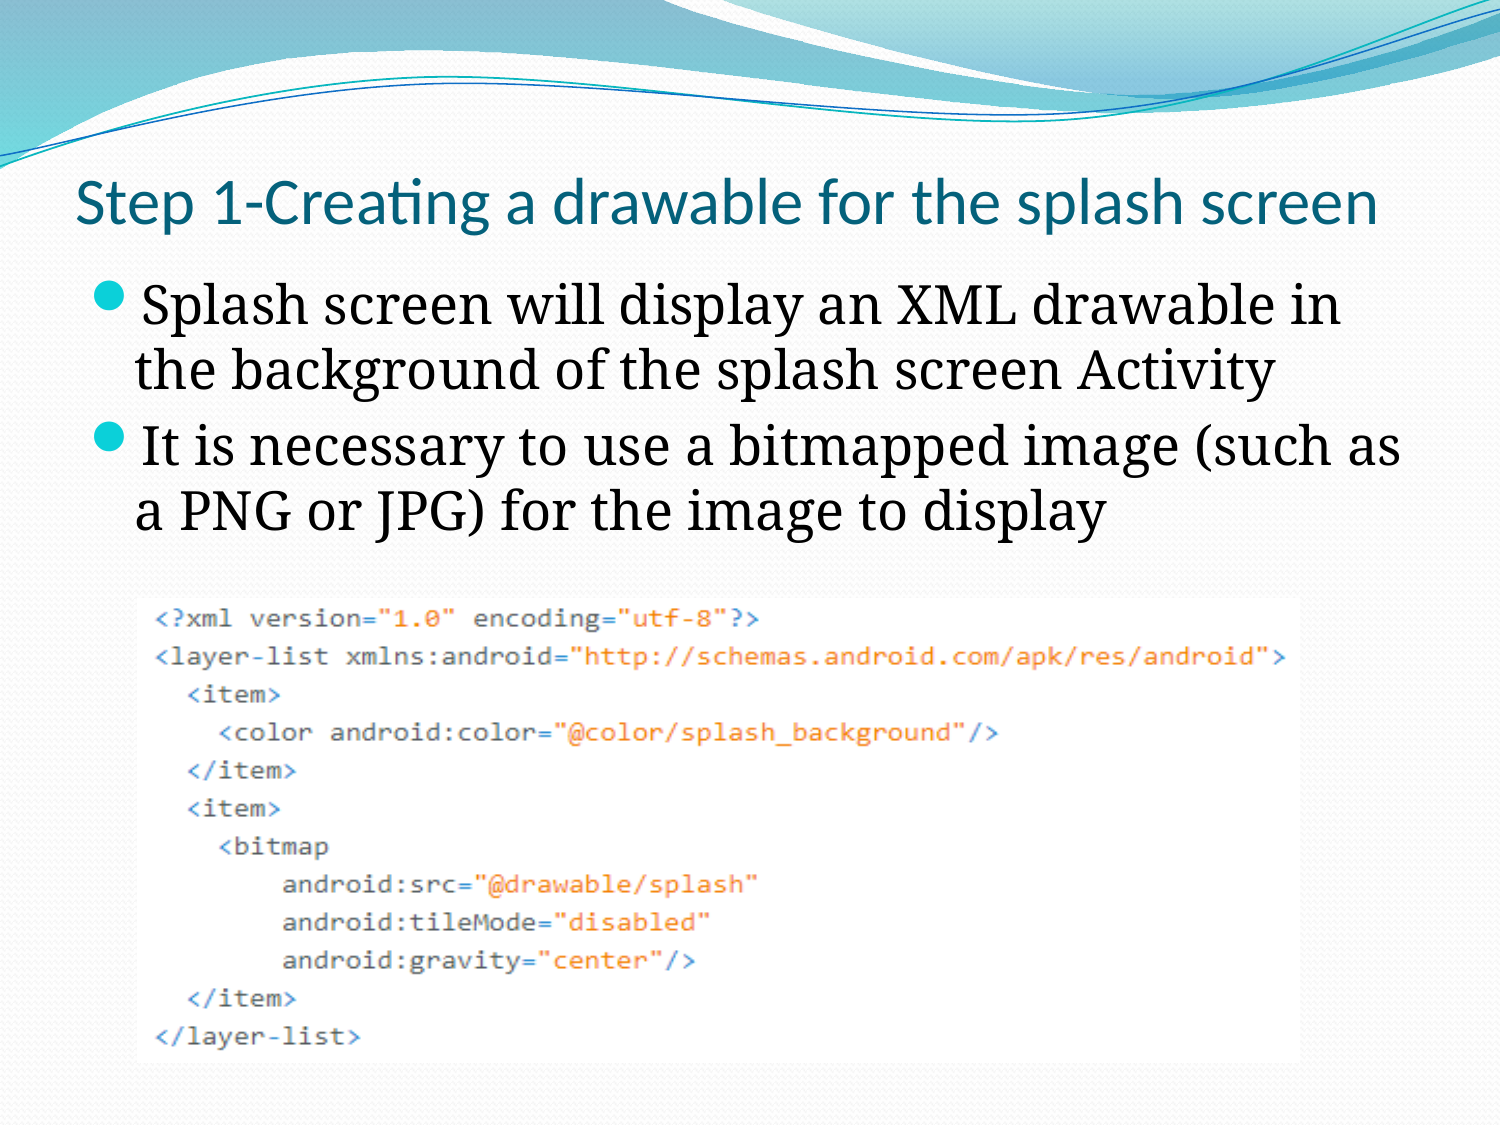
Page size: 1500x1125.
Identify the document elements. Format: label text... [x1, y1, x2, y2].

picture [137, 598, 1301, 1063]
title Step 1-Creating a drawable for the splash screen [75, 122, 1425, 238]
list Splash screen will display an XML drawable in the background of the splash screen Activity It is necessary to use a bitmapped image (such as a PNG or JPG) for the image to display [75, 262, 1425, 1038]
